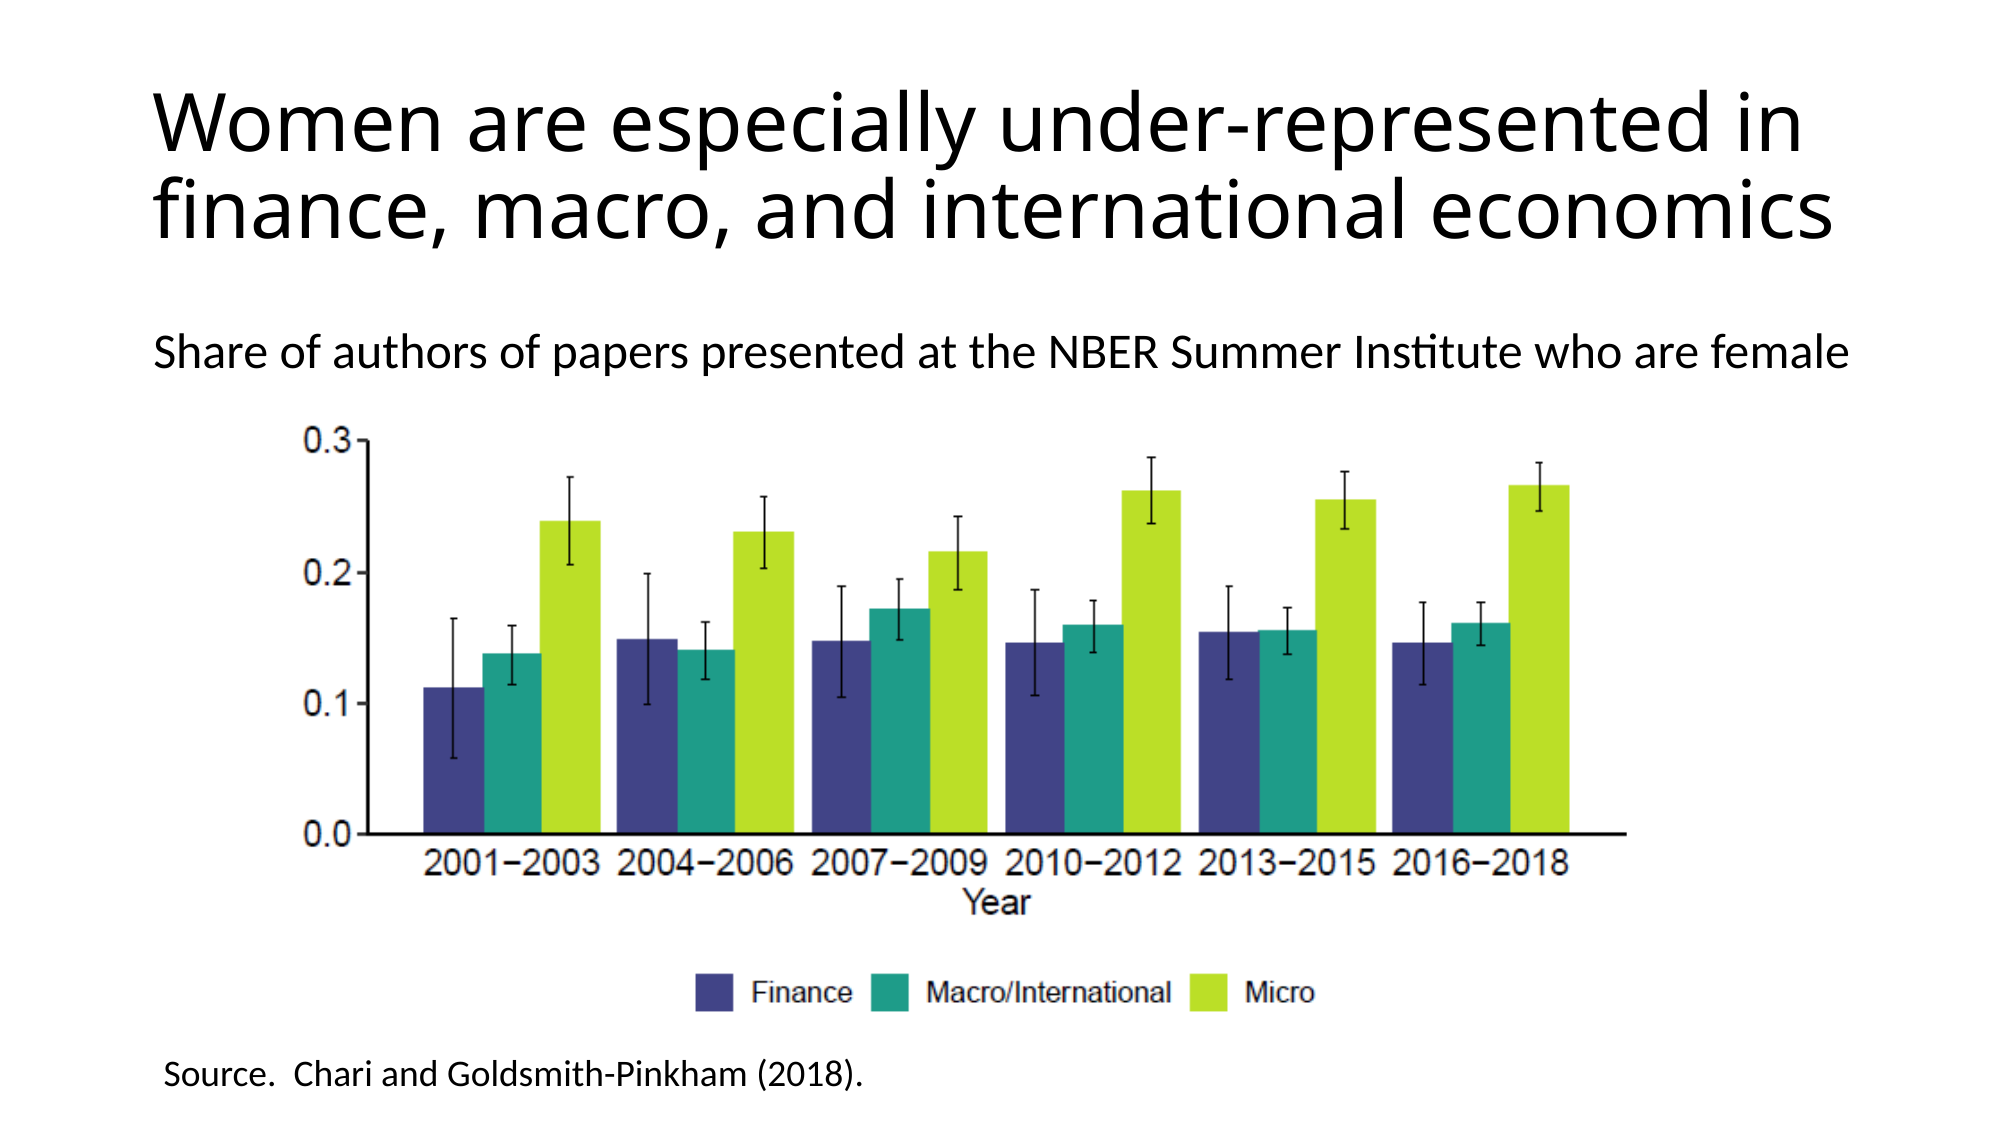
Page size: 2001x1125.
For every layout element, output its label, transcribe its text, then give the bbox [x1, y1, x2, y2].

text_box Source. Chari and Goldsmith-Pinkham (2018). [148, 1041, 1919, 1102]
text_box Share of authors of papers presented at the NBER Summer Institute who are female [138, 311, 1900, 387]
title Women are especially under-represented in finance, macro, and international economics [137, 59, 1863, 278]
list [301, 421, 1628, 1042]
